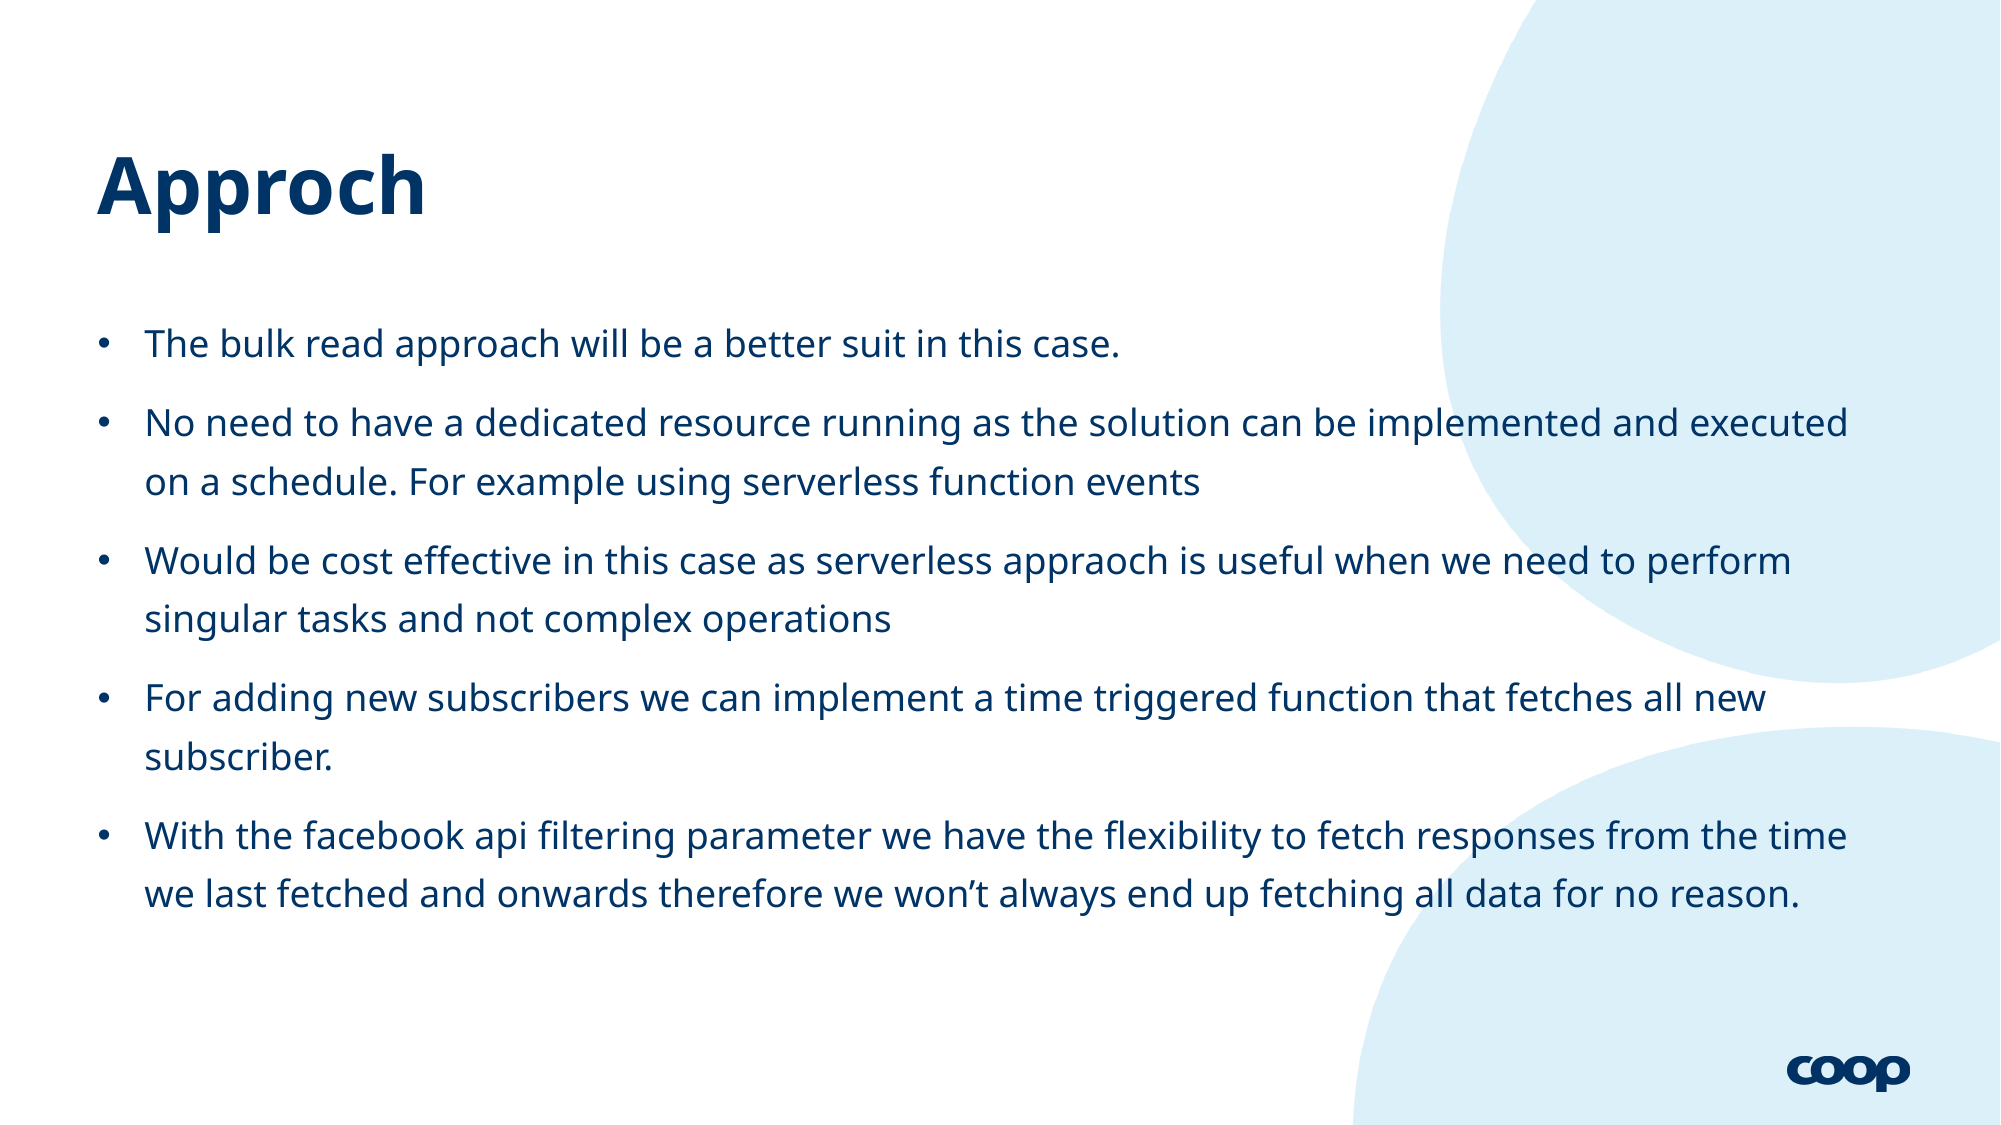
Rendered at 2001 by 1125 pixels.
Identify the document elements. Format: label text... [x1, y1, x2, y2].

list The bulk read approach will be a better suit in this case. No need to have a dedicated resource running as the solution can be implemented and executed on a schedule. For example using serverless function events Would be cost effective in this case as serverless appraoch is useful when we need to perform singular tasks and not complex operations For adding new subscribers we can implement a time triggered function that fetches all new subscriber. With the facebook api filtering parameter we have the flexibility to fetch responses from the time we last fetched and onwards therefore we won’t always end up fetching all data for no reason. [89, 298, 1911, 1014]
title Approch [89, 93, 1911, 280]
picture [0, 0, 2000, 1125]
